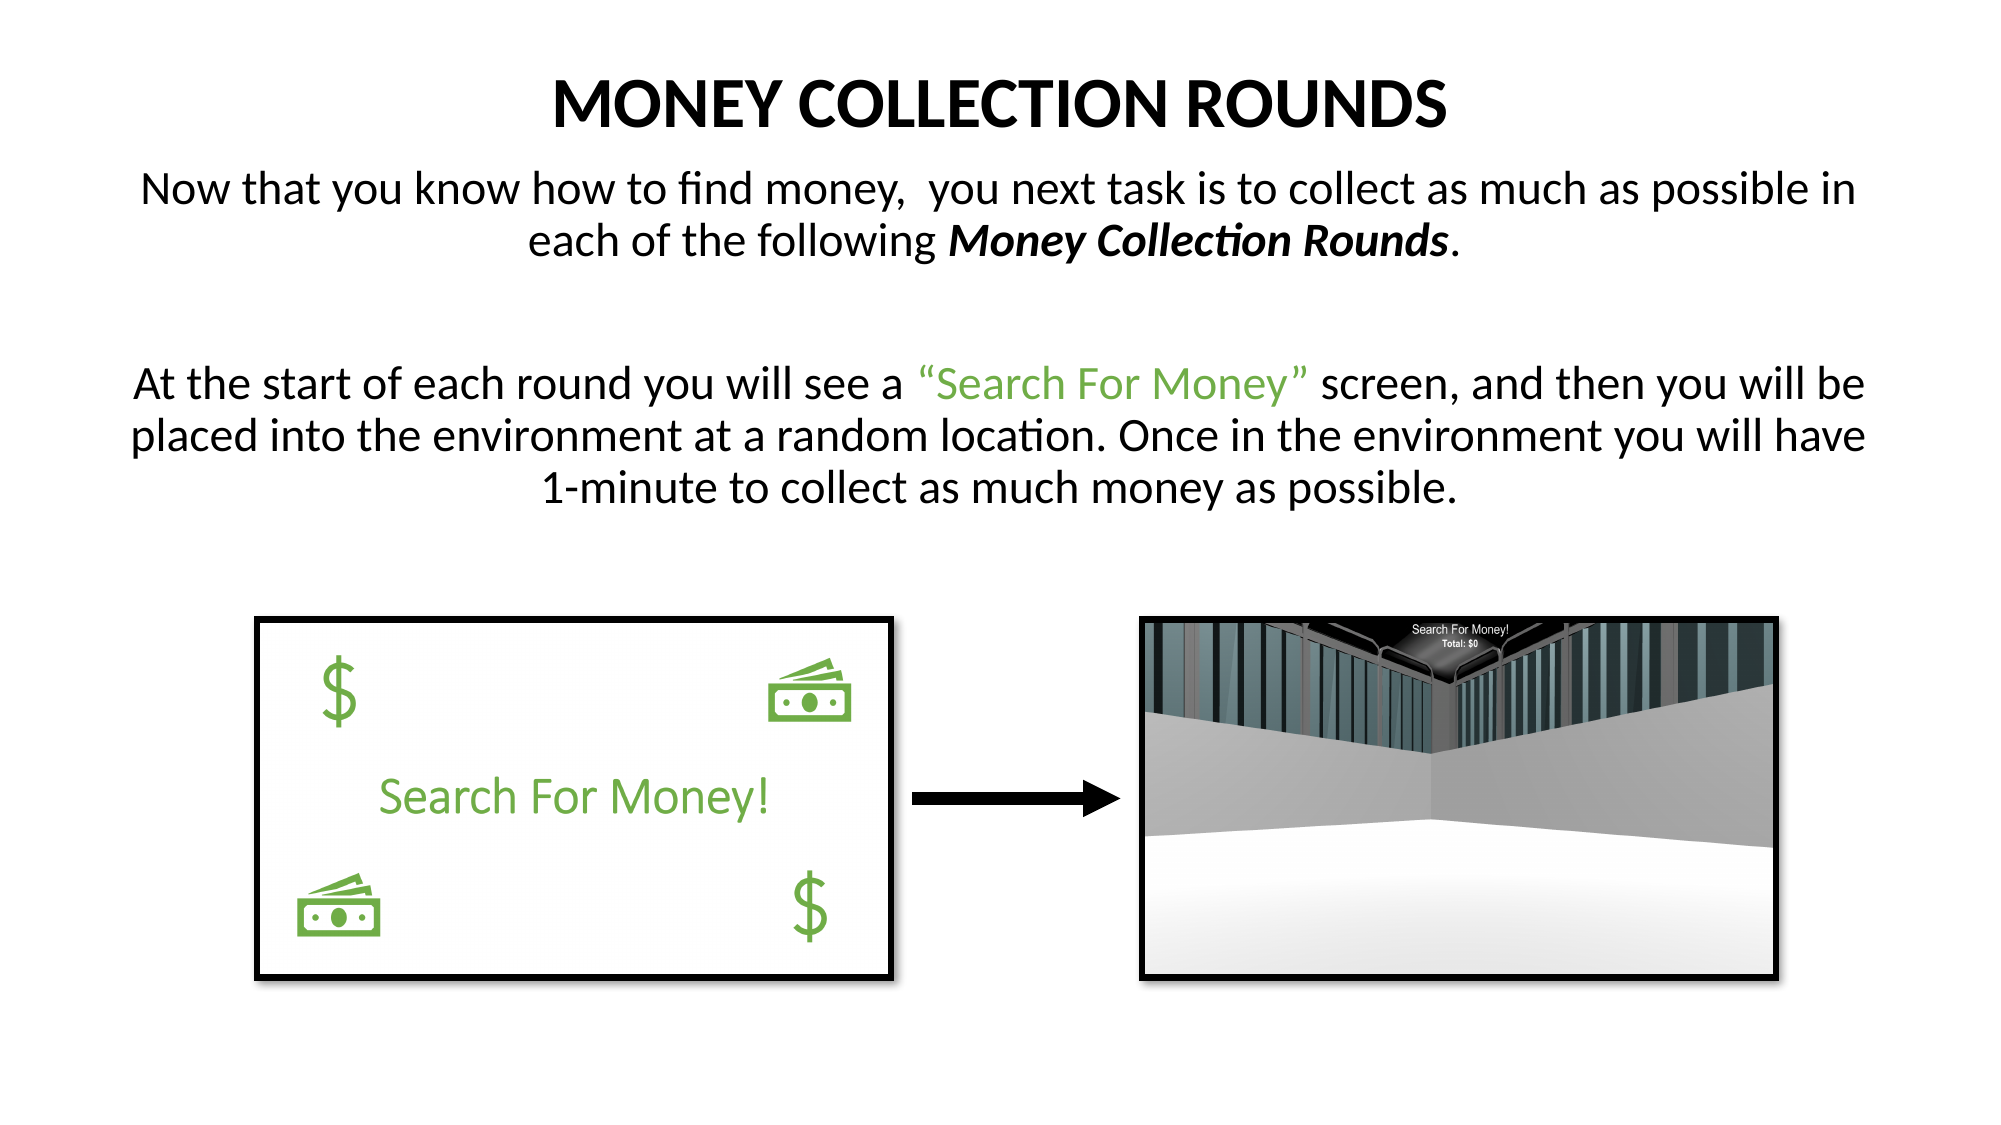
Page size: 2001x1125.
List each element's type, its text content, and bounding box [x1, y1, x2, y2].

picture [259, 622, 888, 975]
list MONEY COLLECTION ROUNDS Now that you know how to find money, you next task is to collect as much as possible in each of the following Money Collection Rounds. At the start of each round you will see a “Search For Money” screen, and then you will be placed into the environment at a random location. Once in the environment you will have 1-minute to collect as much money as possible. [94, 57, 1906, 524]
picture [1144, 622, 1773, 975]
